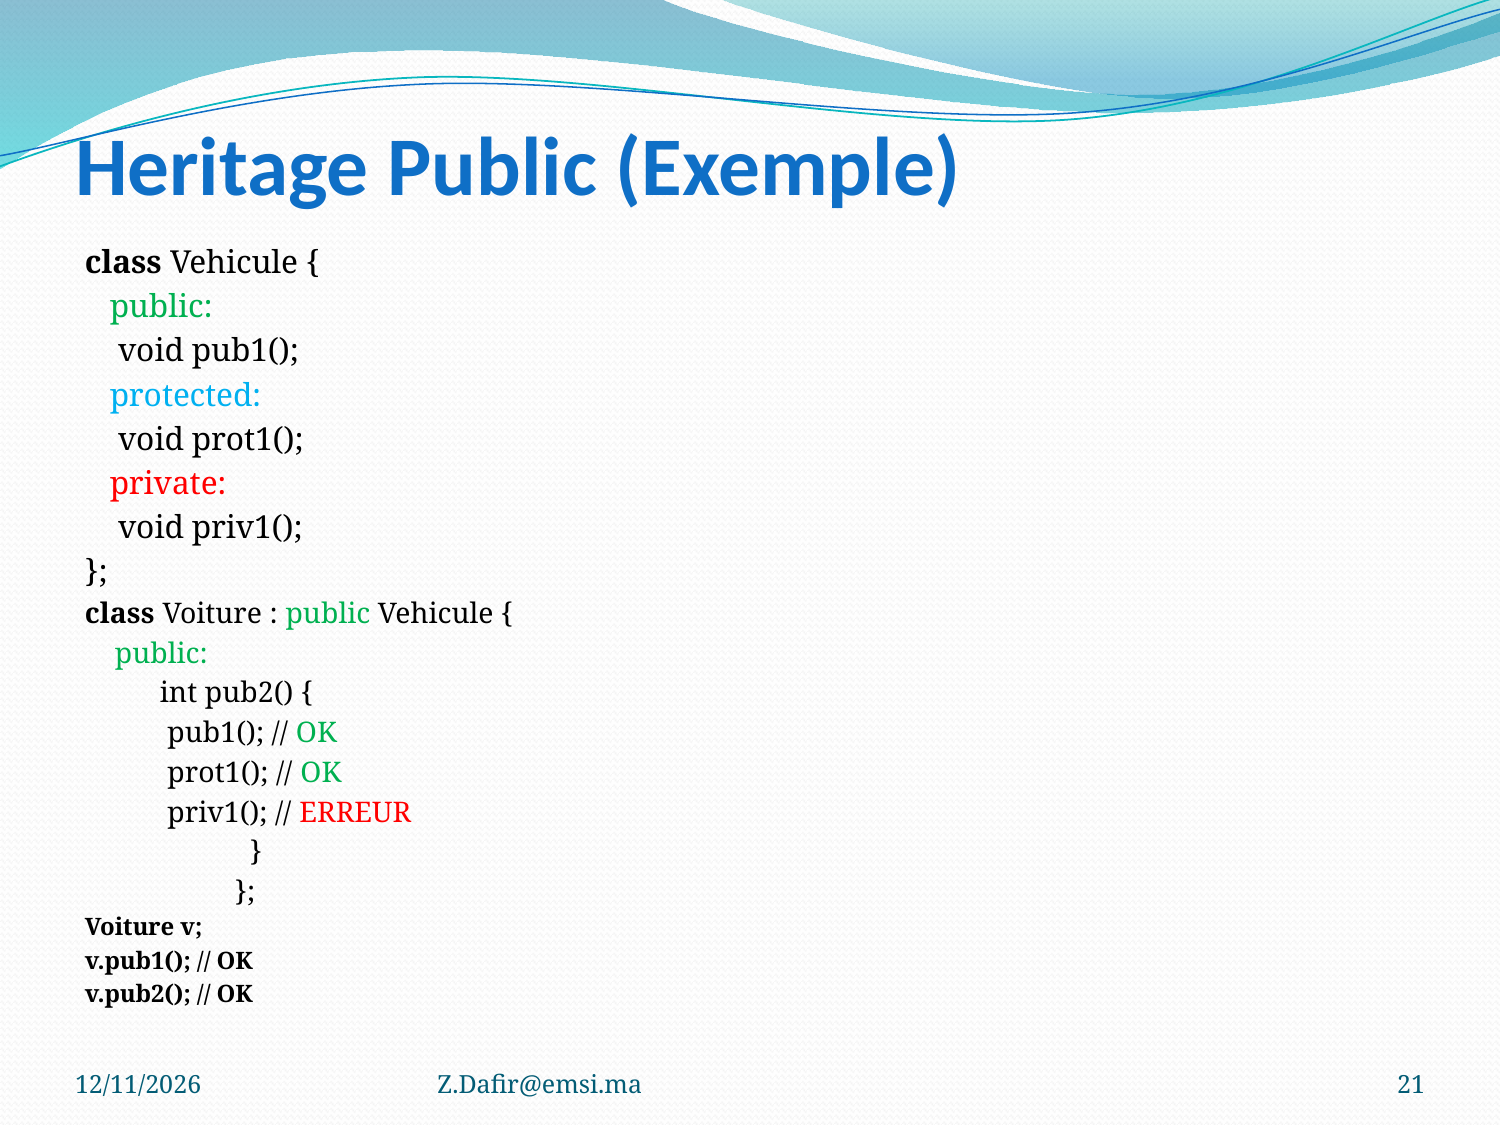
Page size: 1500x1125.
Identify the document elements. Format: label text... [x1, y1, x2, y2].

slide_number 21 [1299, 1042, 1425, 1103]
footer Z.Dafir@emsi.ma [437, 1042, 988, 1103]
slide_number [75, 1042, 425, 1103]
title Heritage Public (Exemple) [75, 0, 1425, 213]
list class Vehicule { public: void pub1(); protected: void prot1(); private: void priv1(); }; class Voiture : public Vehicule { public: int pub2() { pub1(); // OK prot1(); // OK priv1(); // ERREUR } }; Voiture v; v.pub1(); // OK v.pub2(); // OK [70, 234, 1258, 1030]
